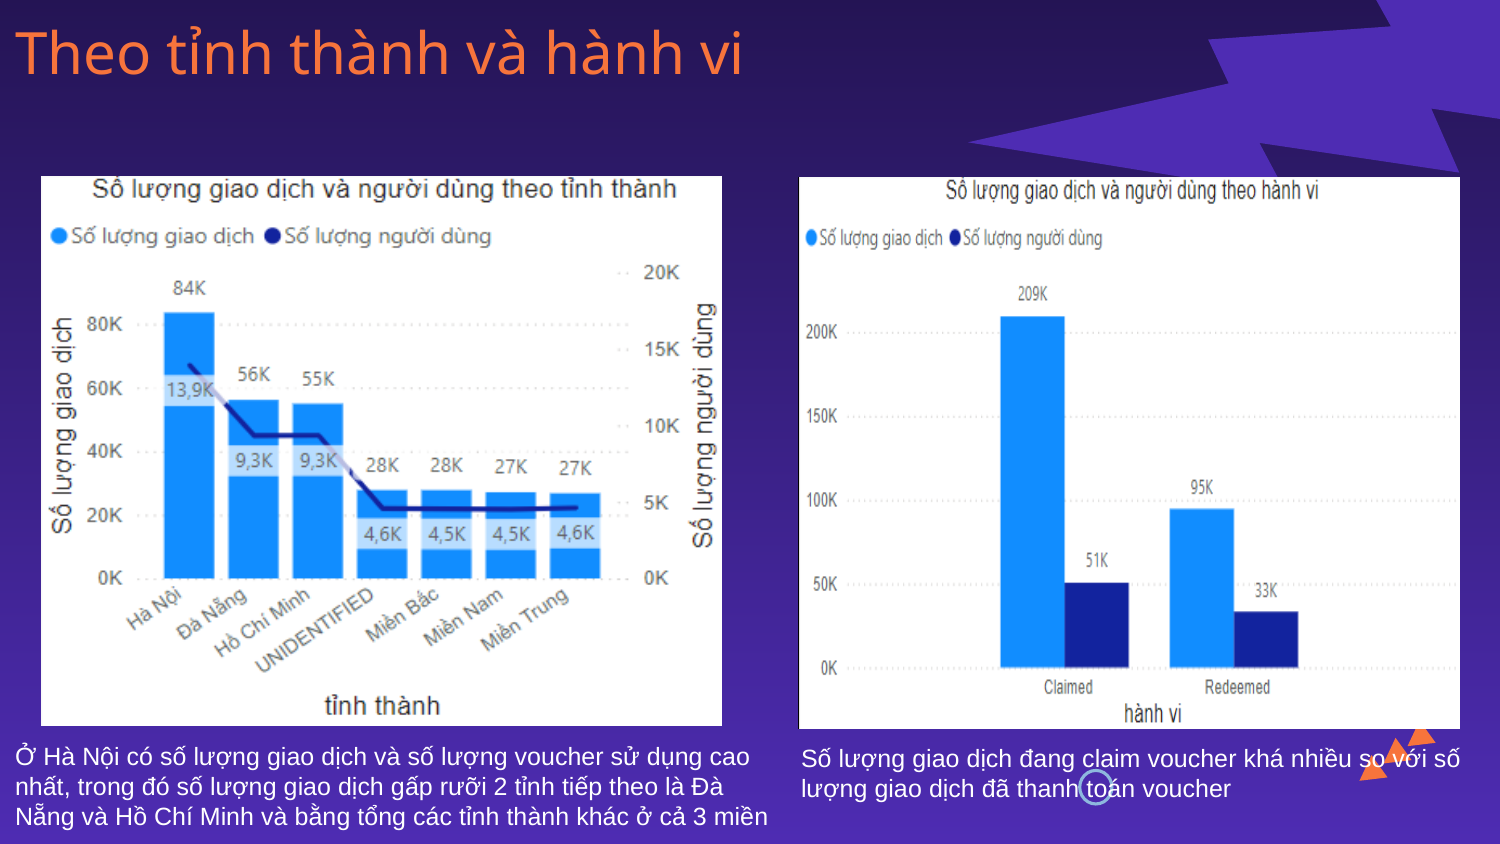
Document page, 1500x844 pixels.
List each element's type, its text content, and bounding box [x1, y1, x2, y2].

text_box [60, 179, 1458, 805]
picture [41, 176, 722, 726]
title Theo tỉnh thành và hành vi [0, 1, 1500, 161]
picture [798, 177, 1461, 730]
text_box Số lượng giao dịch đang claim voucher khá nhiều so với số lượng giao dịch đã thanh toán voucher [785, 727, 1500, 818]
text_box Ở Hà Nội có số lượng giao dịch và số lượng voucher sử dụng cao nhất, trong đó số lượng giao dịch gấp rưỡi 2 tỉnh tiếp theo là Đà Nẵng và Hồ Chí Minh và bằng tổng các tỉnh thành khác ở cả 3 miền [0, 725, 795, 844]
